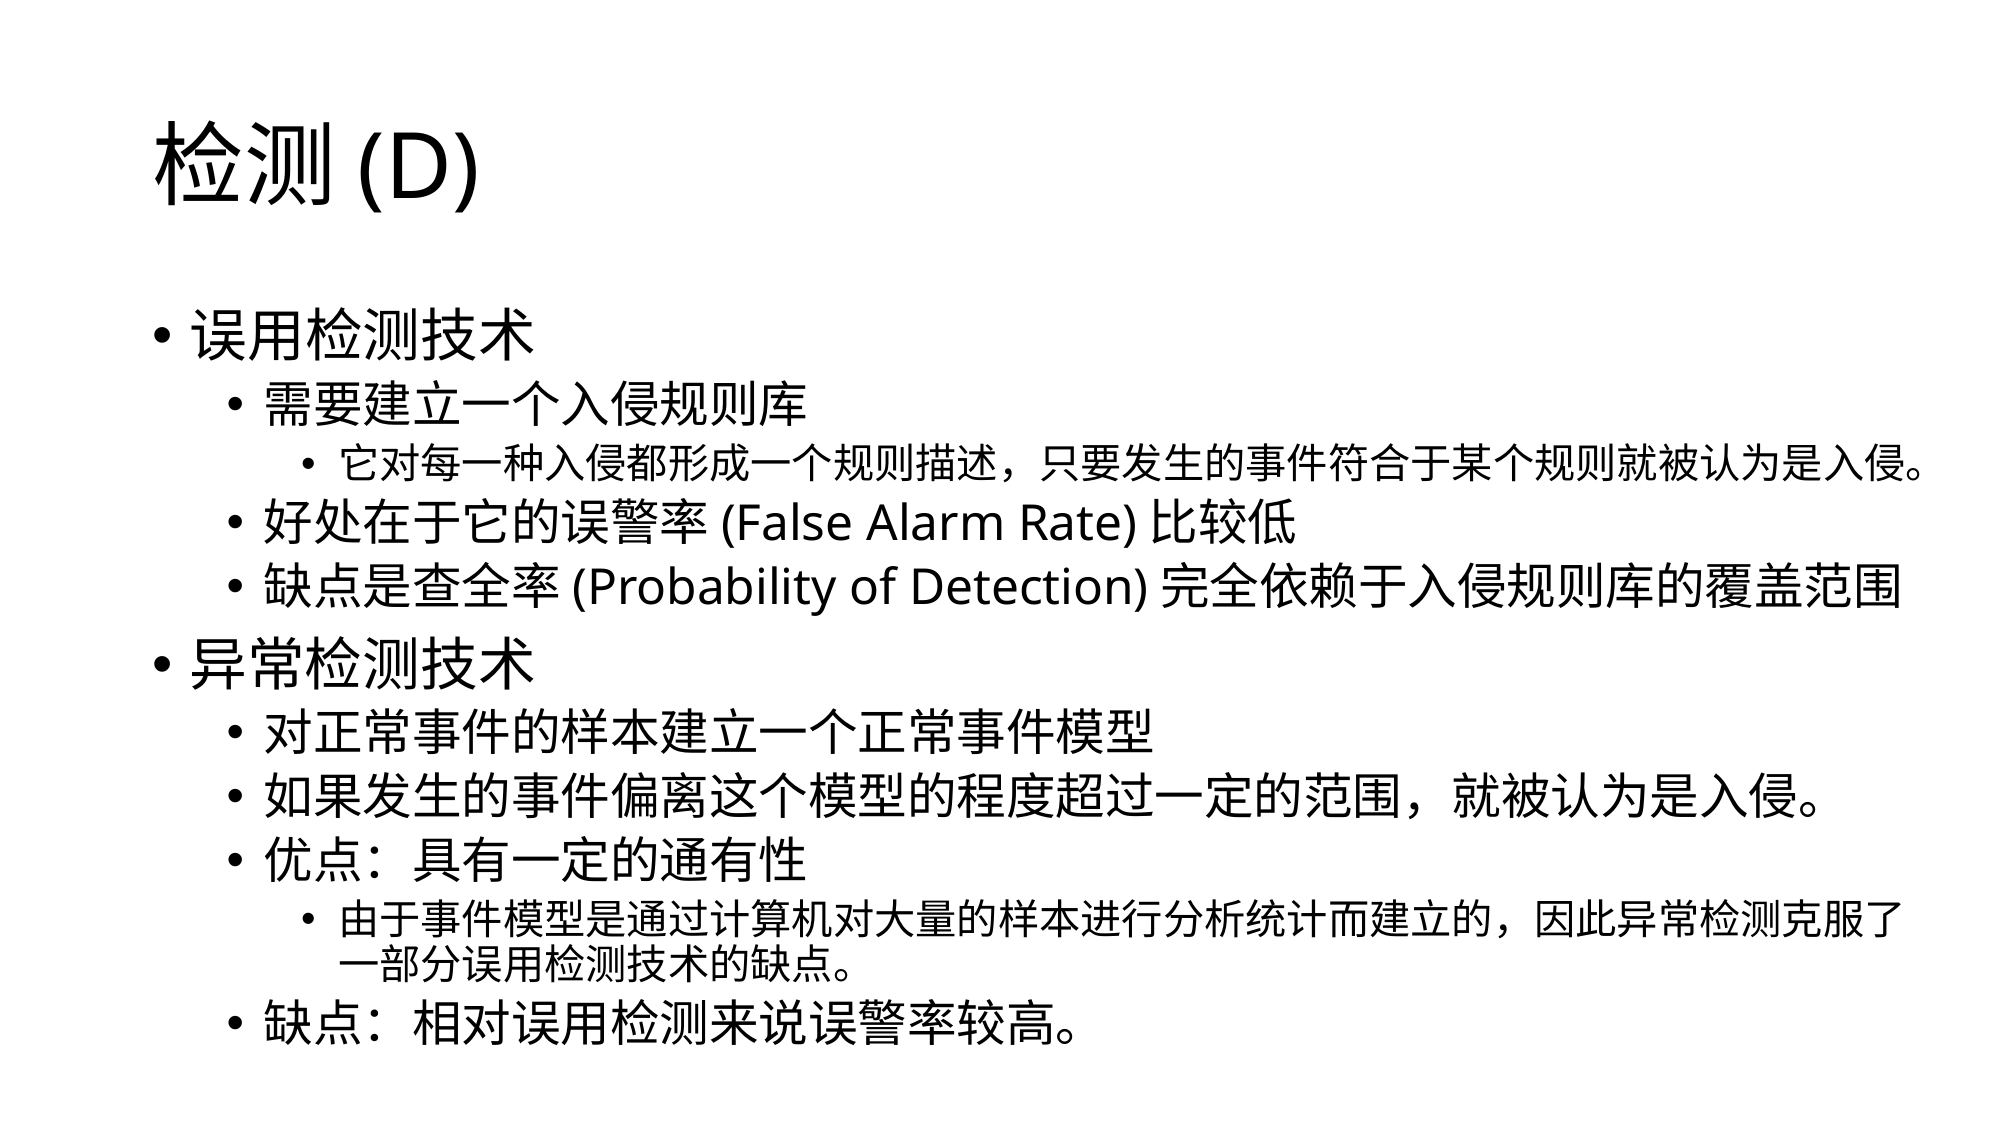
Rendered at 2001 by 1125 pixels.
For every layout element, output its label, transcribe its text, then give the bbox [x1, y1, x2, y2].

title 检测(D) [137, 59, 1863, 278]
list 误用检测技术 需要建立一个入侵规则库 它对每一种入侵都形成一个规则描述，只要发生的事件符合于某个规则就被认为是入侵。 好处在于它的误警率(False Alarm Rate)比较低 缺点是查全率(Probability of Detection)完全依赖于入侵规则库的覆盖范围 异常检测技术 对正常事件的样本建立一个正常事件模型 如果发生的事件偏离这个模型的程度超过一定的范围，就被认为是入侵。 优点：具有一定的通有性 由于事件模型是通过计算机对大量的样本进行分析统计而建立的，因此异常检测克服了一部分误用检测技术的缺点。 缺点：相对误用检测来说误警率较高。 [137, 299, 1926, 1099]
